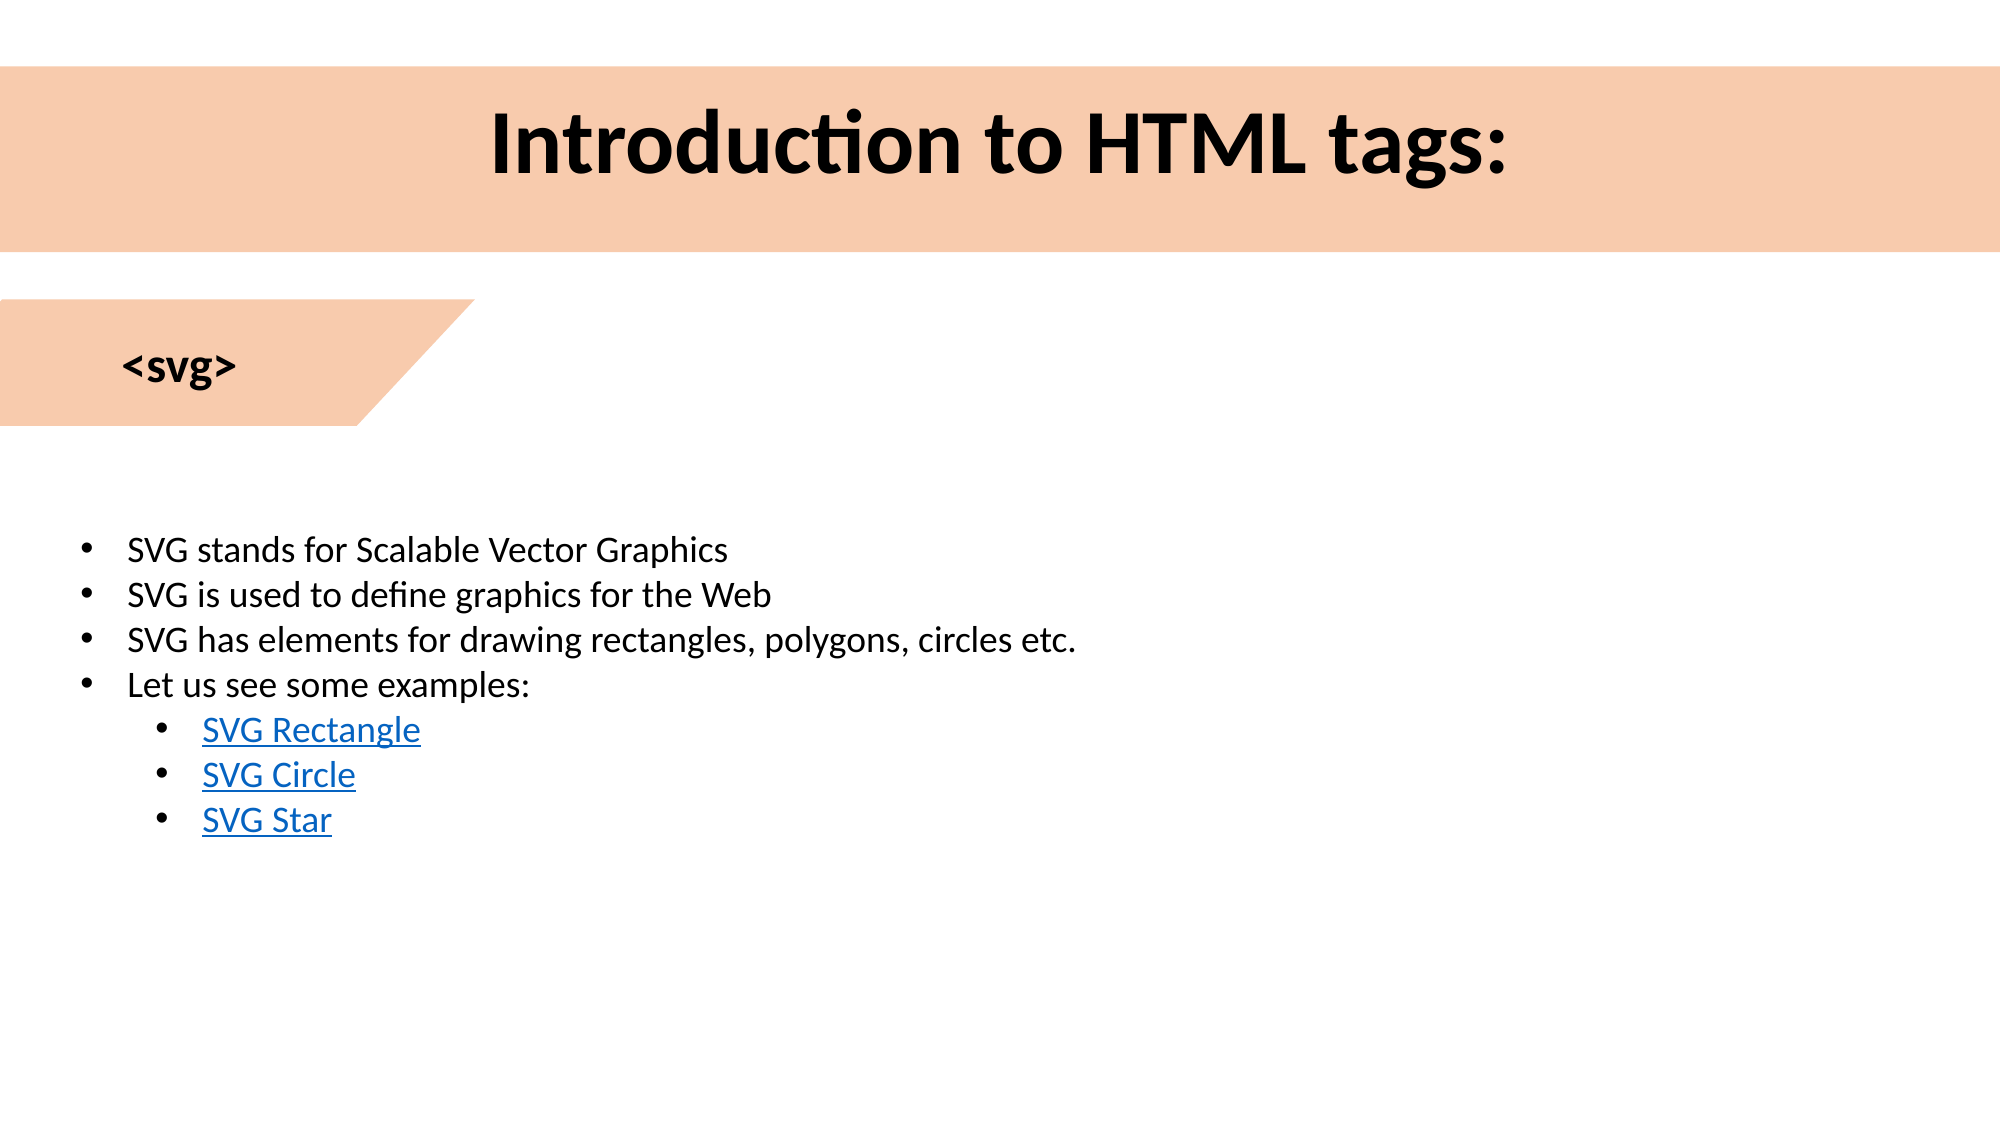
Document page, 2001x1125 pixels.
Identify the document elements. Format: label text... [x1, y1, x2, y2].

text_box SVG stands for Scalable Vector Graphics SVG is used to define graphics for the Web SVG has elements for drawing rectangles, polygons, circles etc. Let us see some examples: SVG Rectangle SVG Circle SVG Star [65, 517, 1835, 848]
text_box <svg> [0, 298, 478, 427]
text_box Introduction to HTML tags: [0, 65, 2000, 253]
